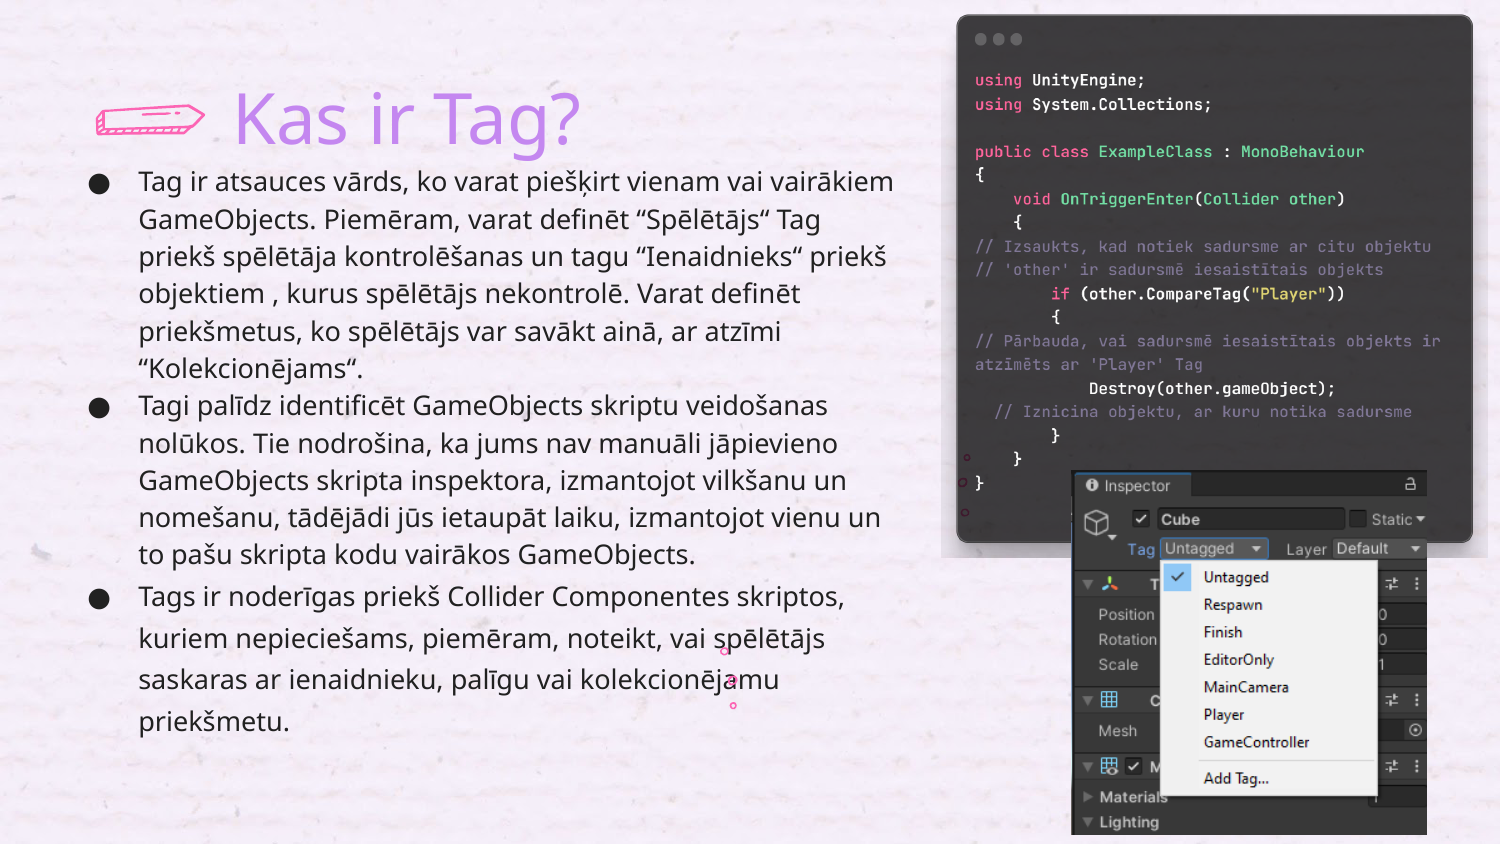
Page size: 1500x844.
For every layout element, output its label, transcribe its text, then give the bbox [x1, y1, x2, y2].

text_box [713, 648, 743, 708]
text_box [95, 104, 206, 136]
title Kas ir Tag? [217, 96, 936, 167]
list Tag ir atsauces vārds, ko varat piešķirt vienam vai vairākiem GameObjects. Piemēram, varat definēt “Spēlētājs“ Tag priekš spēlētāja kontrolēšanas un tagu “Ienaidnieks“ priekš objektiem , kurus spēlētājs nekontrolē. Varat definēt priekšmetus, ko spēlētājs var savākt ainā, ar atzīmi “Kolekcionējams“. Tagi palīdz identificēt GameObjects skriptu veidošanas nolūkos. Tie nodrošina, ka jums nav manuāli jāpievieno GameObjects skripta inspektora, izmantojot vilkšanu un nomešanu, tādējādi jūs ietaupāt laiku, izmantojot vienu un to pašu skripta kodu vairākos GameObjects. Tags ir noderīgas priekš Collider Componentes skriptos, kuriem nepieciešams, piemēram, noteikt, vai spēlētājs saskaras ar ienaidnieku, palīgu vai kolekcionējamu priekšmetu. [48, 159, 917, 825]
picture [0, 0, 1500, 844]
